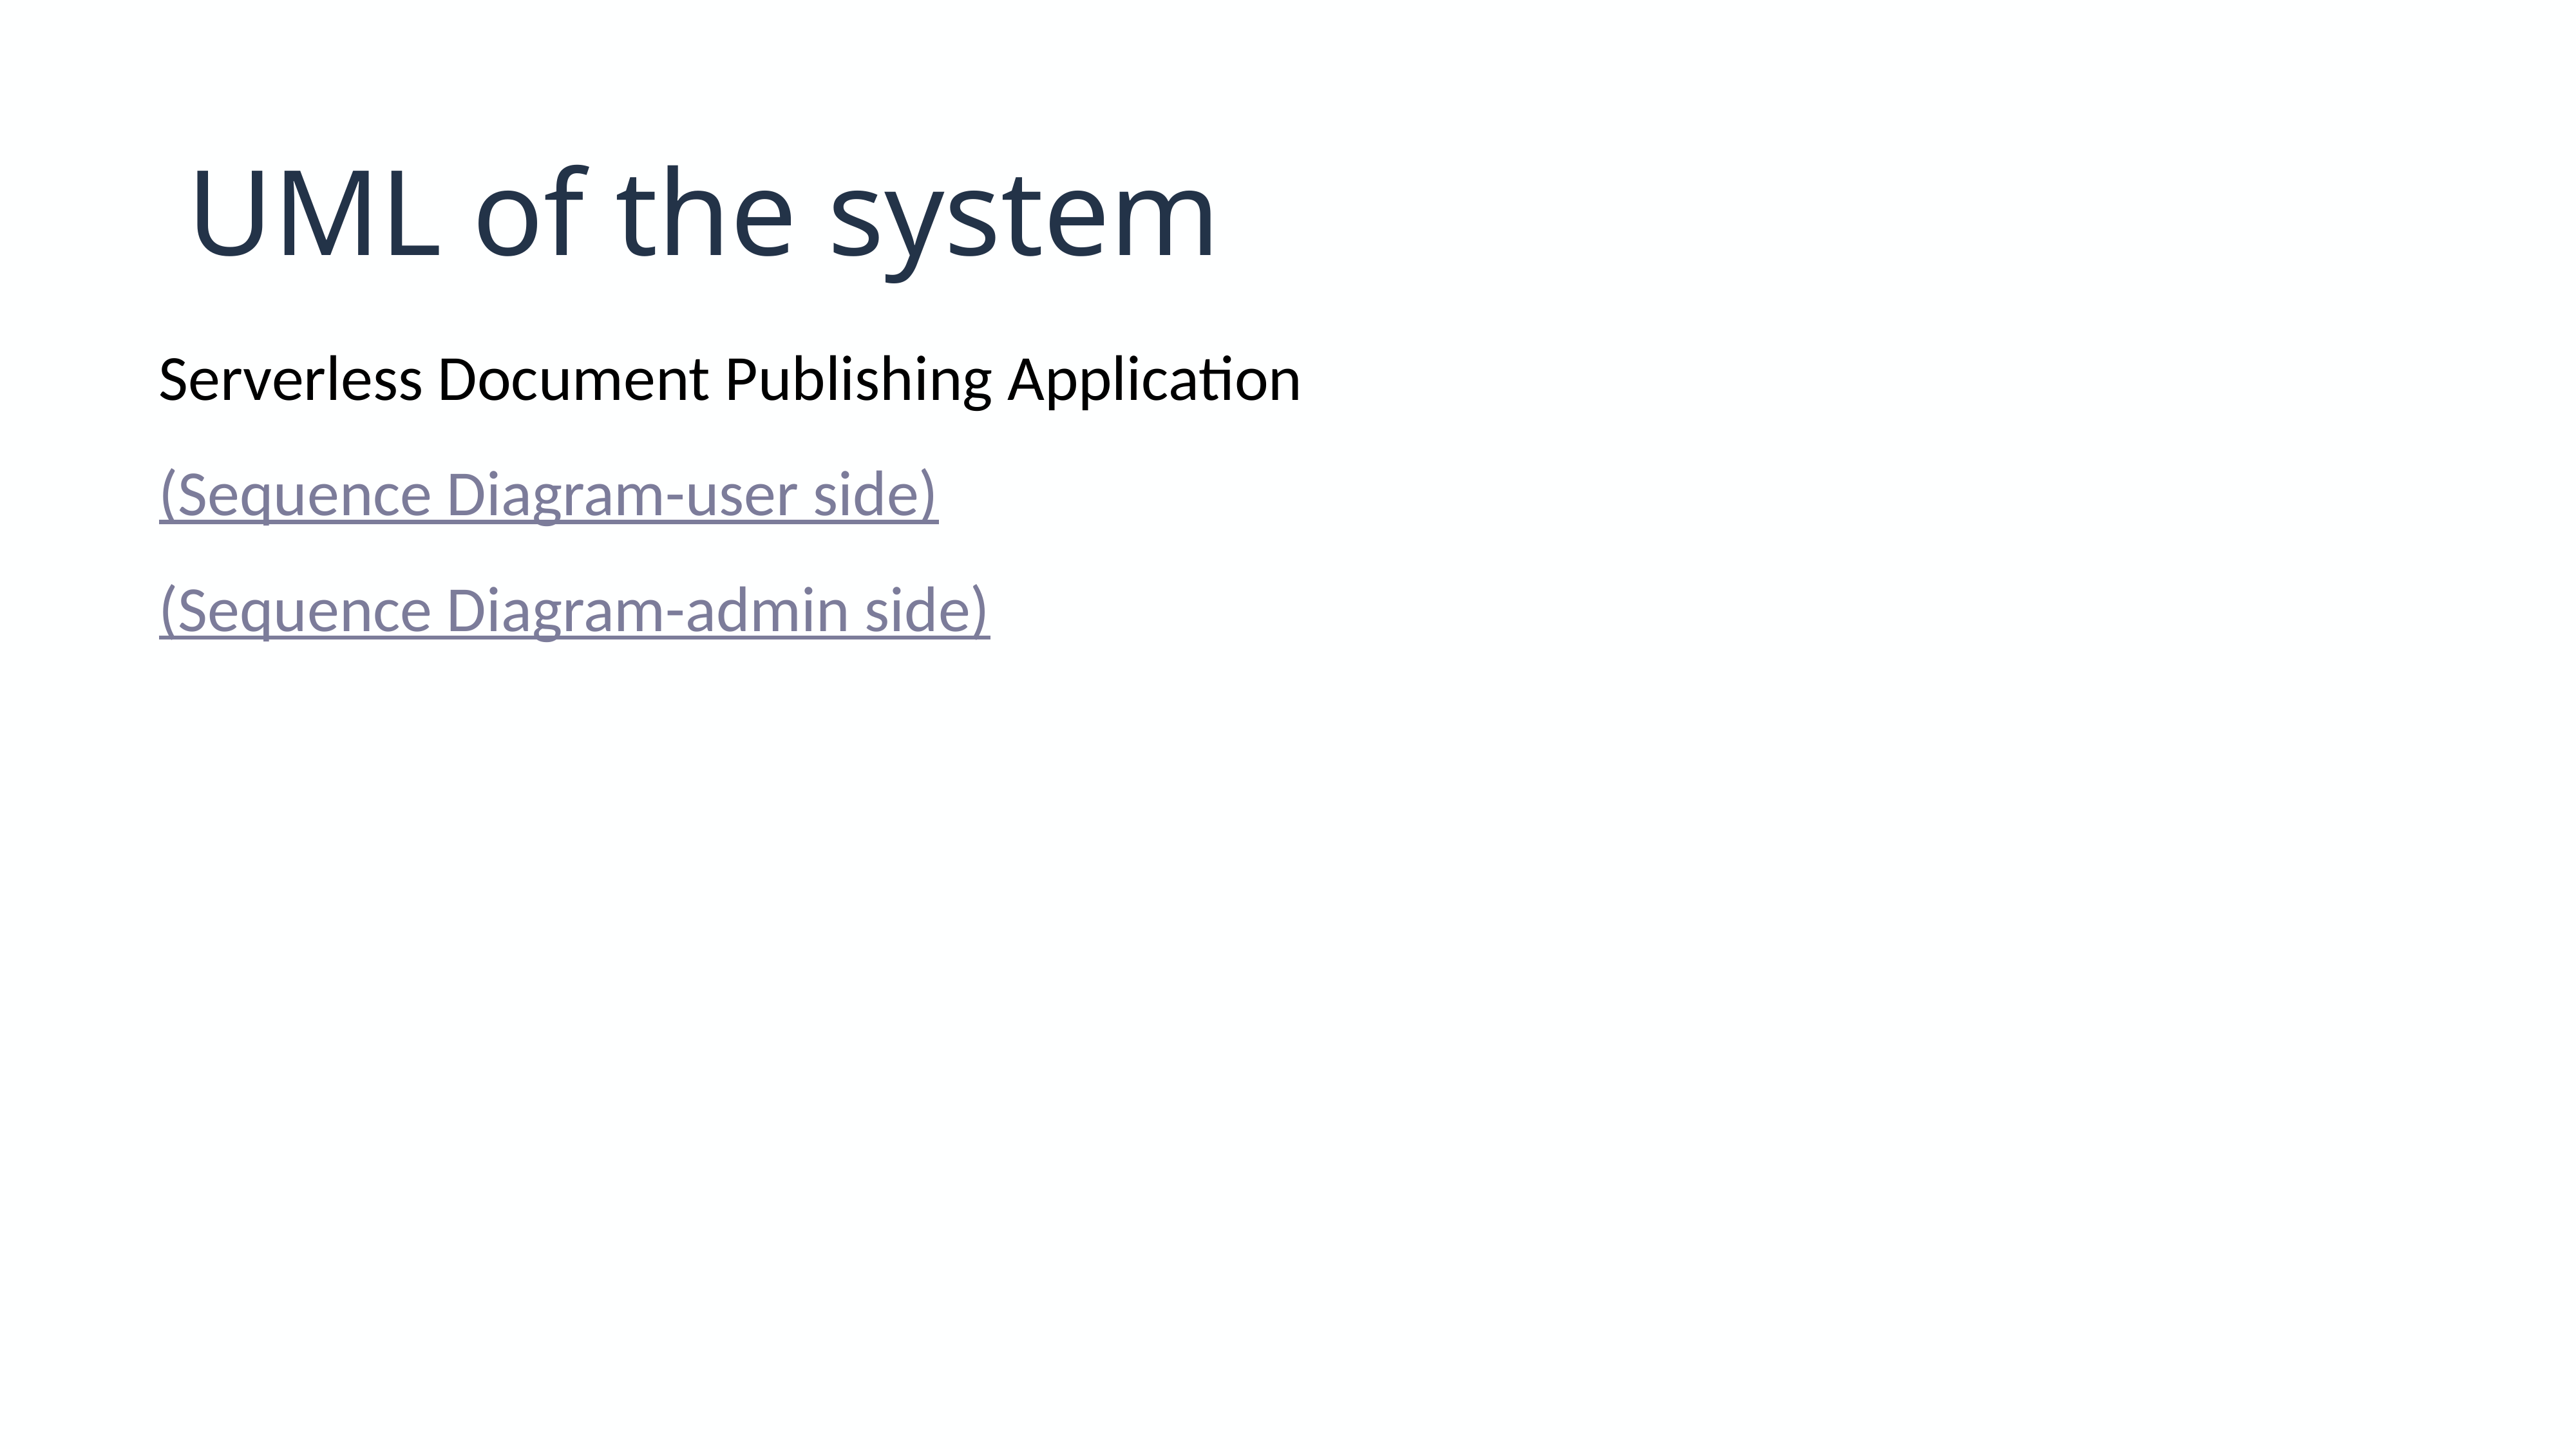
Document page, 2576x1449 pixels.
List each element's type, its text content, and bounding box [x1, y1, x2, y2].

list Serverless Document Publishing Application (Sequence Diagram-user side) (Sequence Diagram-admin side) [149, 292, 1795, 777]
title UML of the system [177, 77, 2399, 357]
